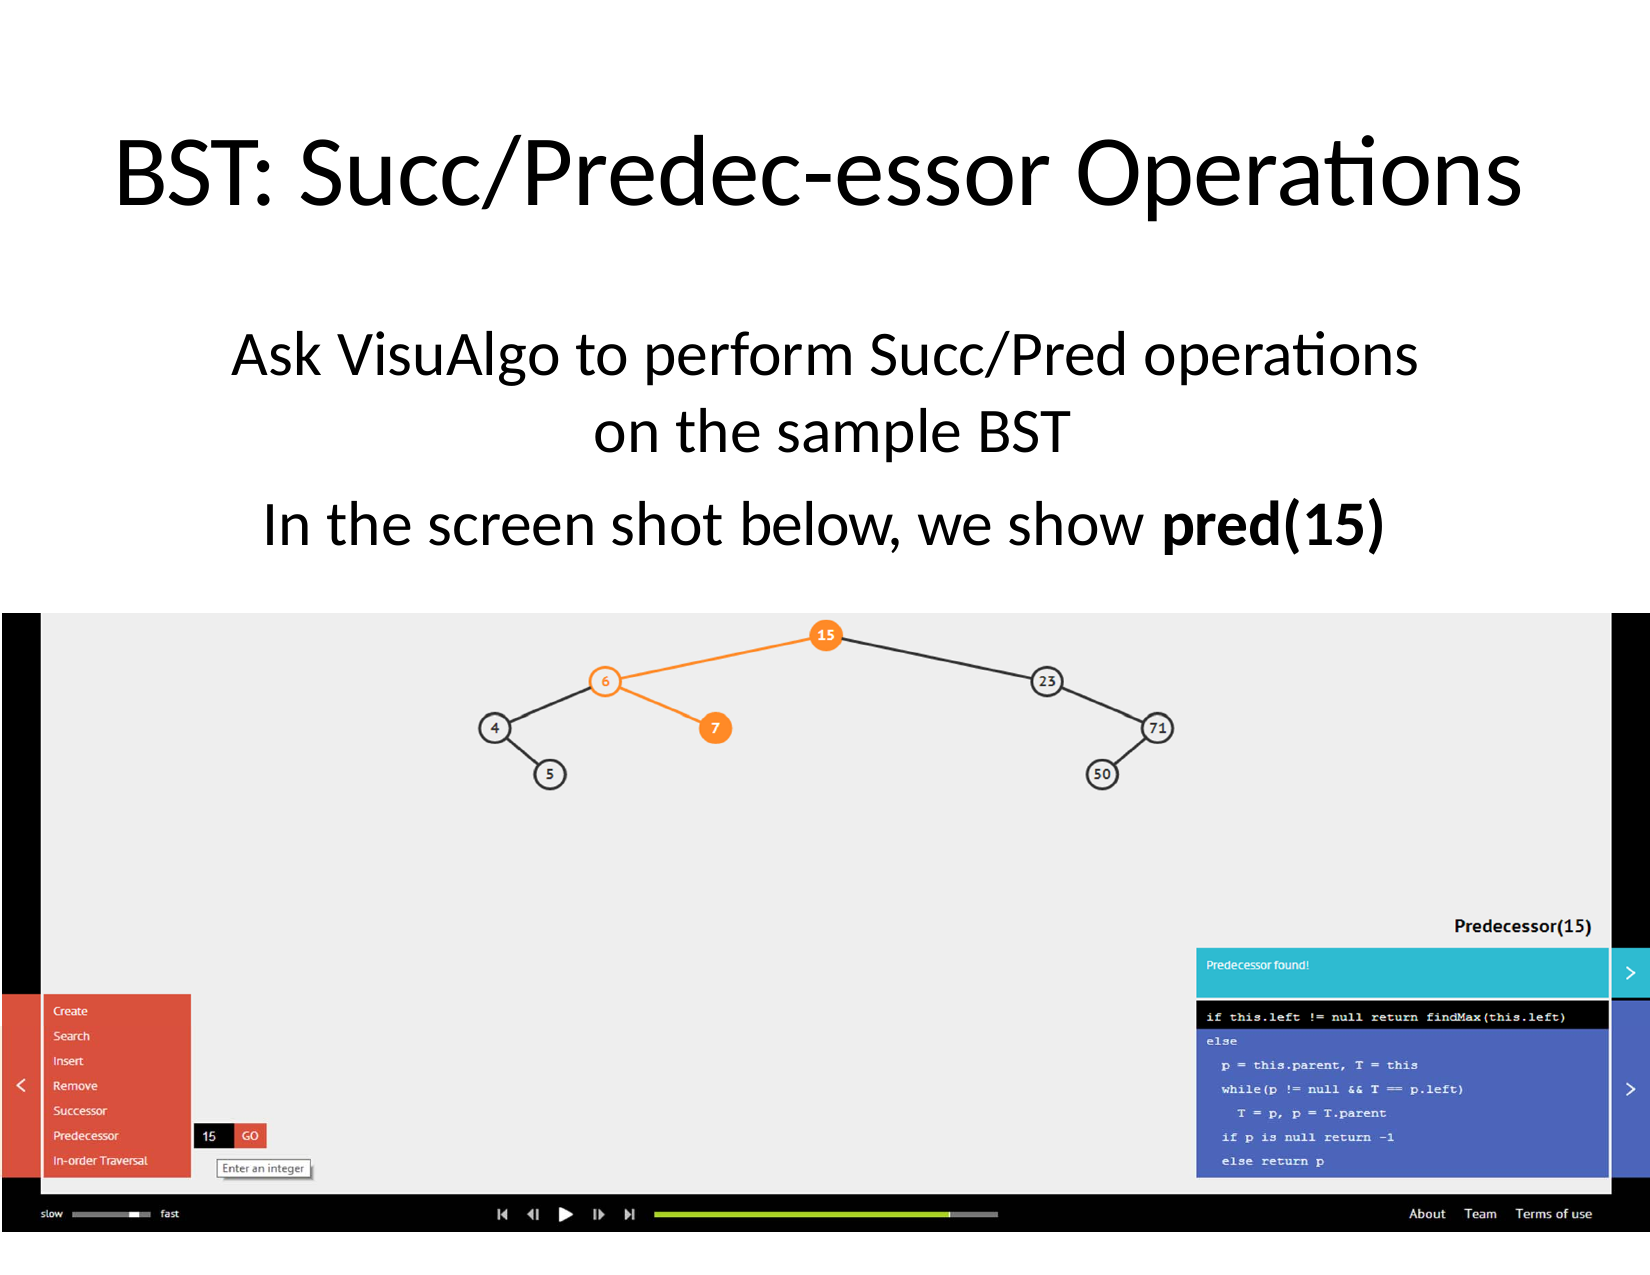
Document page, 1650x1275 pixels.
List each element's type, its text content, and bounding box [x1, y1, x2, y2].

title BST: Succ/Predec‐essor Operations [97, 49, 1553, 318]
text_box [0, 612, 1650, 1232]
text_box Ask VisuAlgo to perform Succ/Pred operations on the sample BST In the screen shot below, we show pred(15) [222, 311, 1428, 558]
